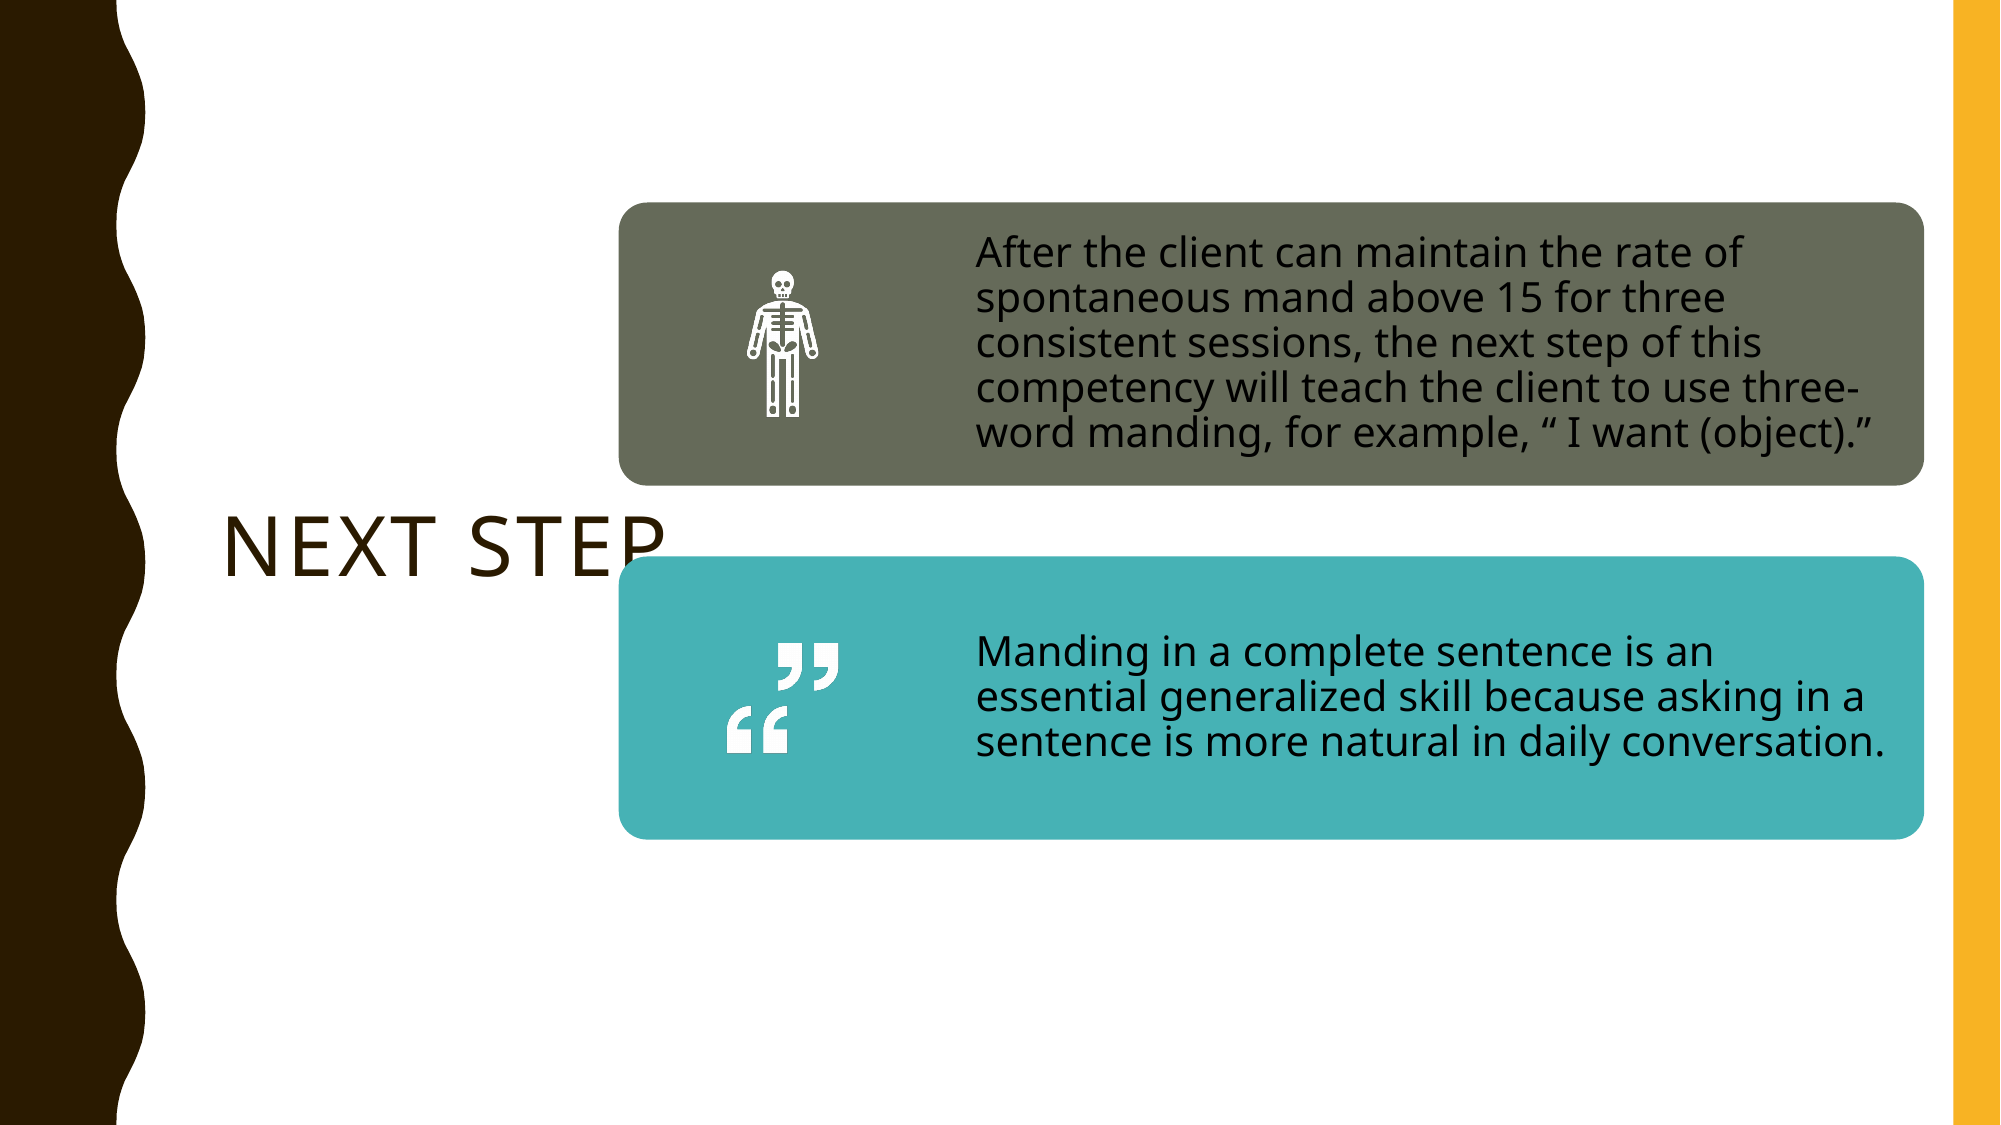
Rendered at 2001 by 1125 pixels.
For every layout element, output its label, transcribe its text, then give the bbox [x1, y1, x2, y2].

title Next sTEP [205, 105, 618, 993]
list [618, 49, 1925, 993]
